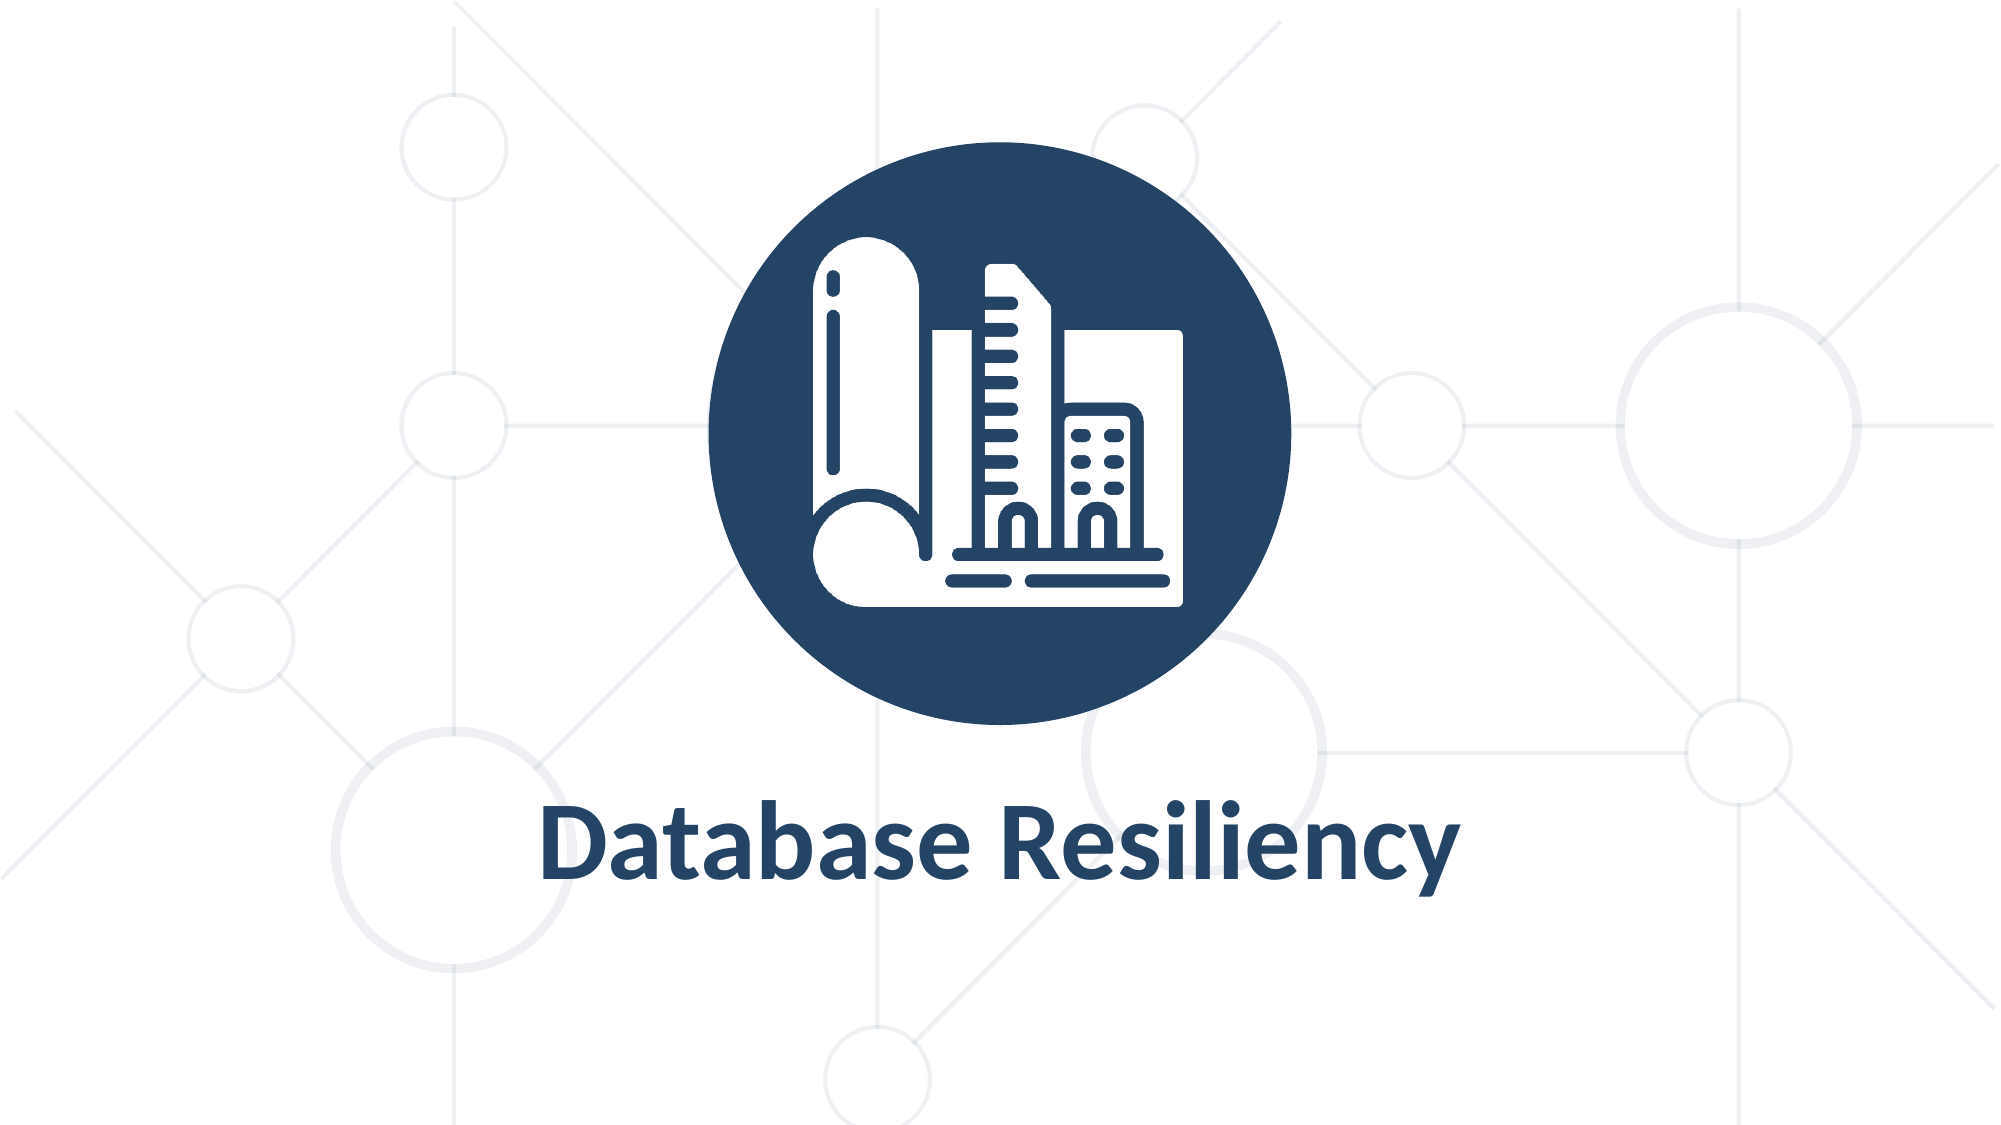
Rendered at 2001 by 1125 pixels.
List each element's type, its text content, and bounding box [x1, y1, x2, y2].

title Database Resiliency [100, 771, 1900, 898]
picture [813, 237, 1184, 607]
